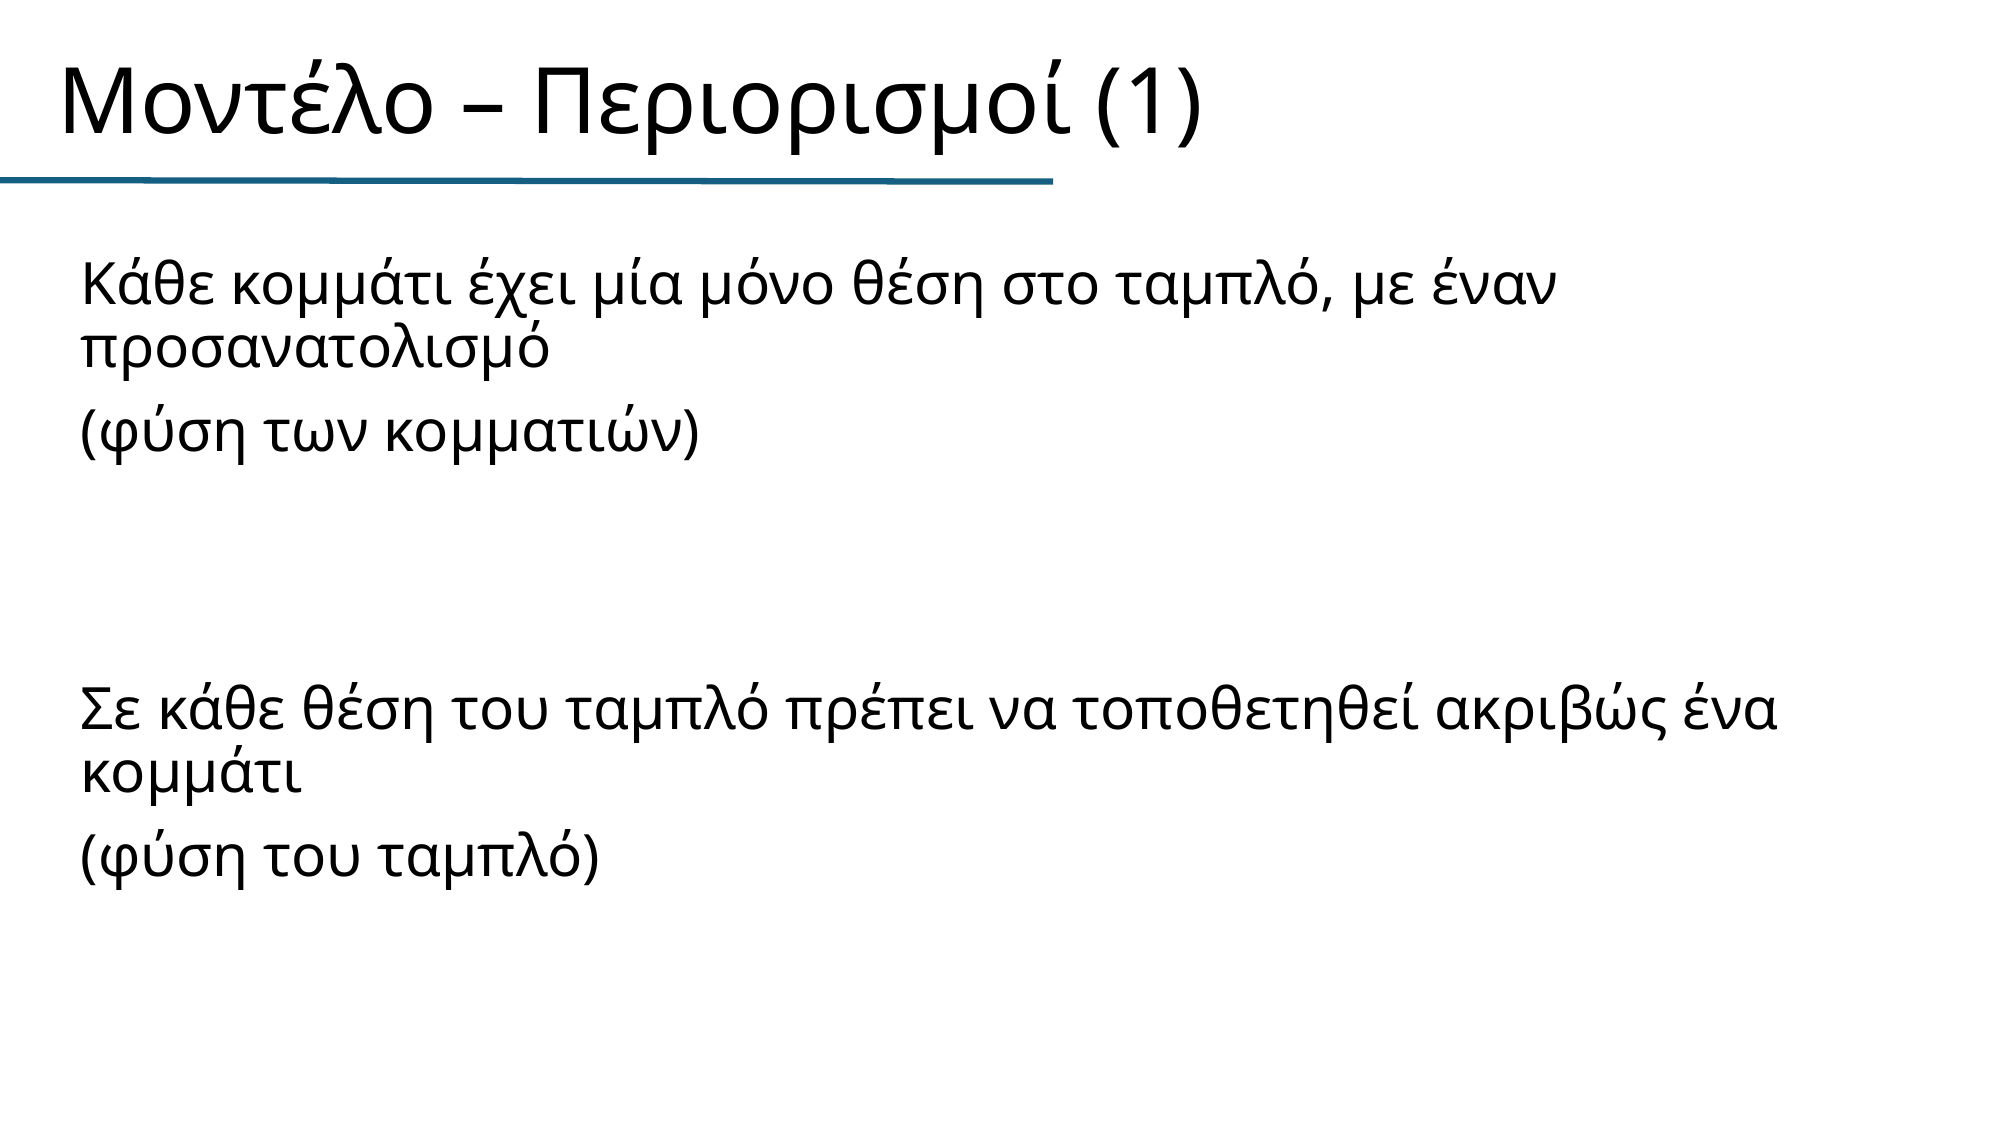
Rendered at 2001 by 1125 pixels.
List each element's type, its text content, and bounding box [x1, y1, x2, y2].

title Μοντέλο – Περιορισμοί (1) [42, 25, 1768, 182]
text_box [0, 179, 1054, 183]
